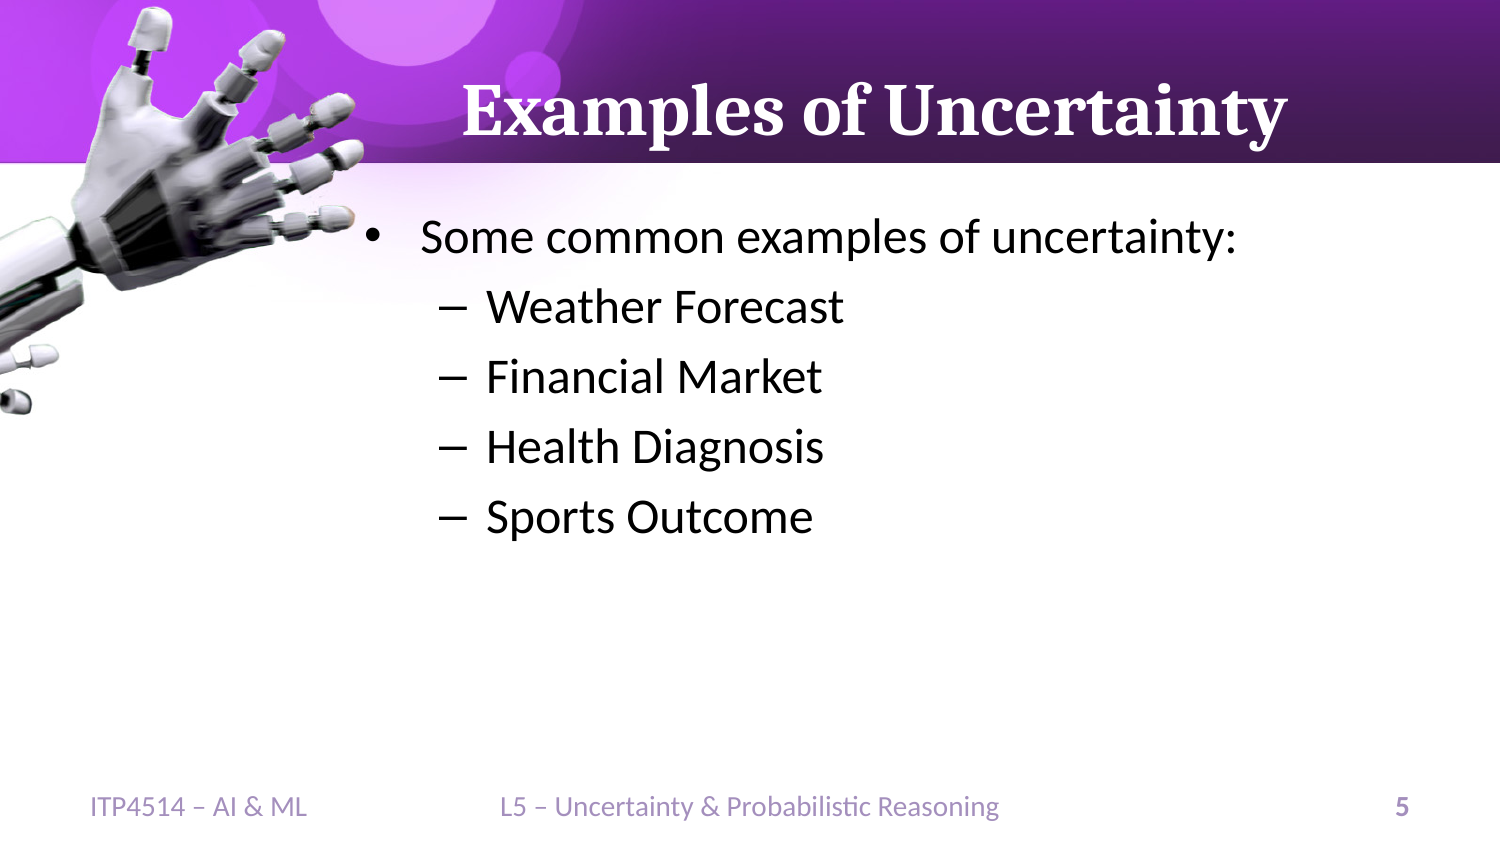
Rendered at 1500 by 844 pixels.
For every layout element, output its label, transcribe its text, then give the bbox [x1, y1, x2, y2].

footer L5 – Uncertainty & Probabilistic Reasoning [449, 782, 1051, 827]
list Some common examples of uncertainty: Weather Forecast Financial Market Health Diagnosis Sports Outcome [349, 196, 1402, 773]
title Examples of Uncertainty [349, 46, 1402, 166]
slide_number 5 [1200, 782, 1425, 827]
slide_number ITP4514 – AI & ML [75, 782, 325, 827]
picture [0, 0, 1500, 844]
